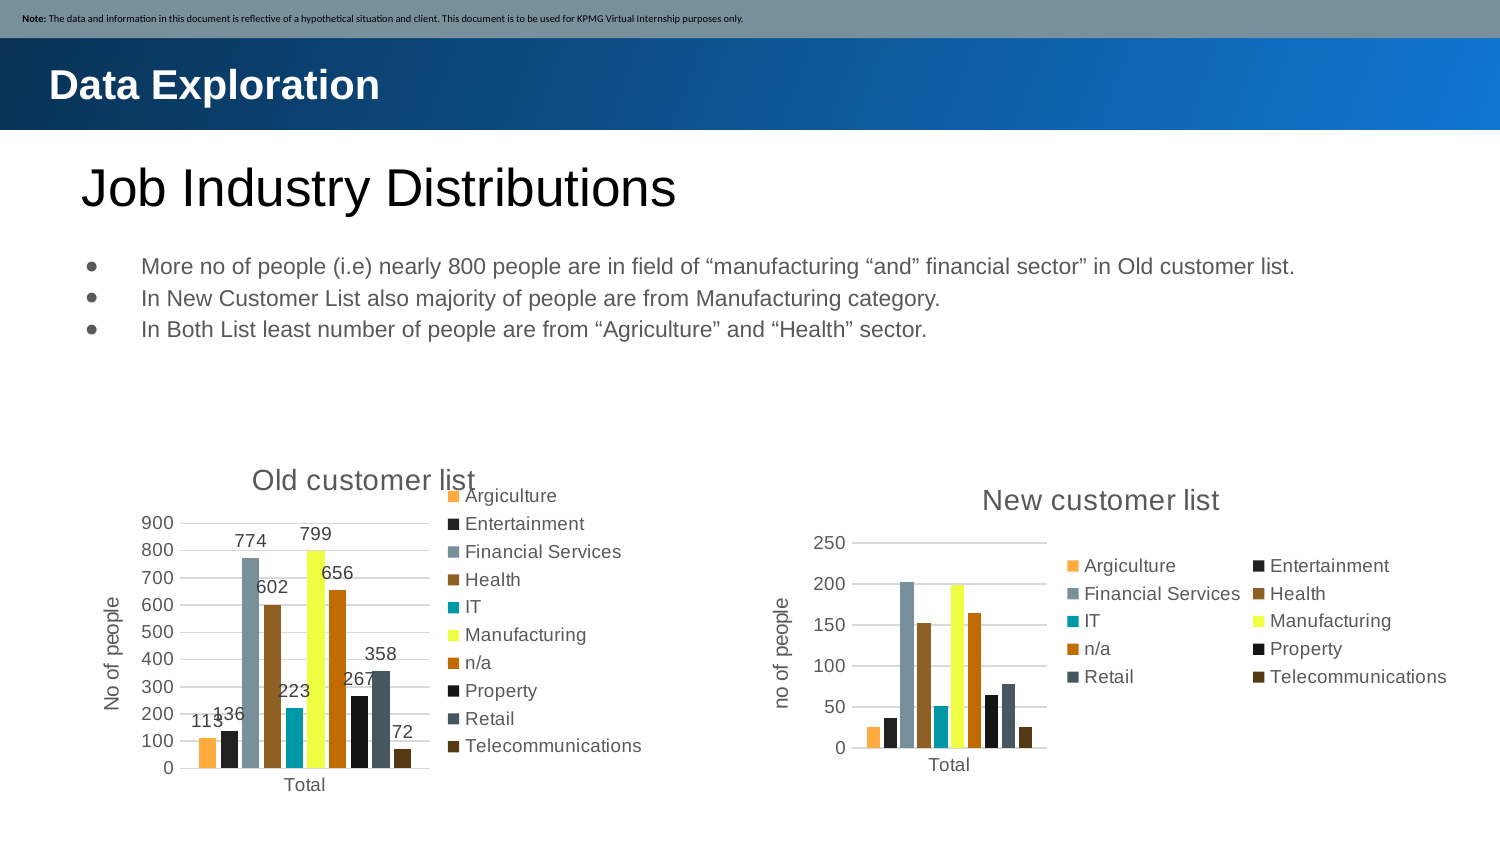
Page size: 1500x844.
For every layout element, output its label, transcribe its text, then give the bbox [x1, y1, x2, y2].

chart [735, 460, 1466, 783]
list More no of people (i.e) nearly 800 people are in field of “manufacturing “and” financial sector” in Old customer list. In New Customer List also majority of people are from Manufacturing category. In Both List least number of people are from “Agriculture” and “Health” sector. [50, 232, 1450, 794]
chart [66, 439, 661, 804]
text_box [0, 39, 1500, 130]
title Job Industry Distributions [66, 138, 1466, 234]
text_box Note: The data and information in this document is reflective of a hypothetical situation and client. This document is to be used for KPMG Virtual Internship purposes only. [0, 0, 1500, 39]
text_box Data Exploration [33, 43, 1439, 124]
